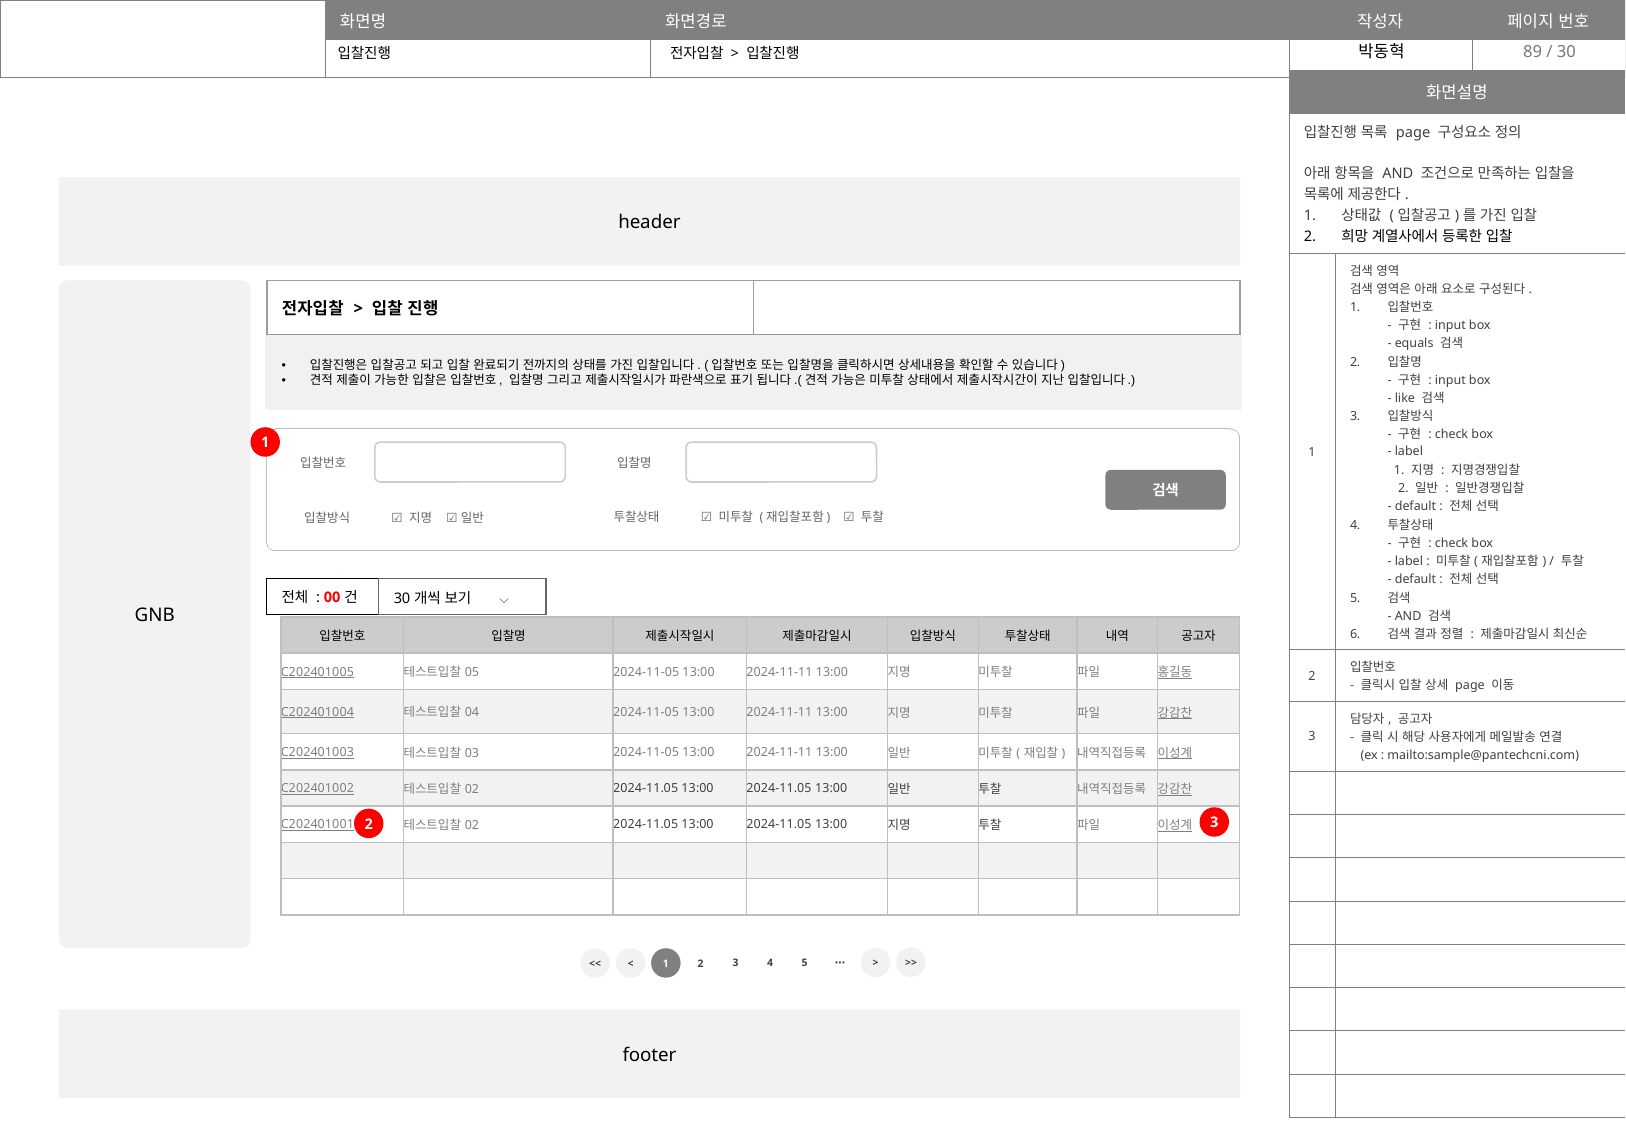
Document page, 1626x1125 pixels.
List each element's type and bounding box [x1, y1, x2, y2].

table_header [267, 579, 378, 614]
table_cell [888, 807, 978, 842]
table_cell [979, 843, 1076, 878]
table_header [979, 618, 1076, 652]
table_cell [1158, 654, 1239, 689]
table_cell [1078, 690, 1157, 733]
table_header [614, 618, 746, 652]
table_cell [614, 879, 746, 914]
text_box [266, 337, 1240, 408]
table_cell [747, 879, 887, 914]
table_cell [1158, 690, 1239, 733]
table_cell [1336, 254, 1625, 649]
table_cell [404, 807, 612, 842]
table_cell [1158, 734, 1239, 769]
table_cell [282, 690, 403, 733]
table_cell [614, 843, 746, 878]
table_cell [747, 771, 887, 805]
table_cell [614, 654, 746, 689]
table_header [282, 618, 403, 652]
table_cell [1336, 945, 1625, 987]
table_cell [1078, 734, 1157, 769]
table_cell [1336, 702, 1625, 771]
table_cell [1336, 1031, 1625, 1074]
table_cell [1290, 702, 1335, 771]
table_cell [979, 879, 1076, 914]
table_cell [747, 734, 887, 769]
table_cell [1078, 879, 1157, 914]
table_cell [1078, 807, 1157, 842]
table_cell [404, 690, 612, 733]
table_cell [1290, 1031, 1335, 1074]
table_header [1078, 618, 1157, 652]
table_cell [888, 771, 978, 805]
table_cell [1078, 654, 1157, 689]
table_cell [1290, 988, 1335, 1030]
table_cell [614, 690, 746, 733]
table_header [379, 579, 545, 614]
table_cell [747, 807, 887, 842]
table_header [754, 281, 1239, 334]
table_cell [888, 654, 978, 689]
table_cell [979, 771, 1076, 805]
text_box [58, 177, 1241, 266]
table_cell [614, 807, 746, 842]
table_cell [1336, 815, 1625, 857]
table_cell [282, 734, 403, 769]
table_cell [404, 654, 612, 689]
table_cell [1290, 858, 1335, 901]
table_cell [979, 734, 1076, 769]
table_cell [1158, 843, 1239, 878]
table_cell [1290, 815, 1335, 857]
table_header [1158, 618, 1239, 652]
table_cell [747, 654, 887, 689]
table_cell [1078, 771, 1157, 805]
table_cell [1290, 650, 1335, 701]
text_box [322, 36, 1287, 70]
table_cell [979, 690, 1076, 733]
table_cell [1290, 114, 1625, 253]
table_cell [1158, 771, 1239, 805]
table_cell [1290, 1075, 1335, 1117]
table_cell [1290, 254, 1335, 649]
table_cell [404, 879, 612, 914]
table_cell [888, 690, 978, 733]
text_box [58, 1009, 1241, 1099]
table_cell [1078, 843, 1157, 878]
table_cell [1336, 988, 1625, 1030]
table_cell [1158, 807, 1239, 842]
table_cell [979, 654, 1076, 689]
table_cell [1290, 945, 1335, 987]
table_cell [404, 843, 612, 878]
table_cell [614, 771, 746, 805]
table_cell [1158, 879, 1239, 914]
table_cell [747, 843, 887, 878]
table_cell [404, 734, 612, 769]
text_box [353, 808, 384, 839]
table_cell [282, 807, 403, 842]
table_cell [888, 879, 978, 914]
table_cell [888, 734, 978, 769]
table_cell [747, 690, 887, 733]
table_cell [1290, 772, 1335, 814]
table_cell [1336, 650, 1625, 701]
table_cell [404, 771, 612, 805]
table_header [747, 618, 887, 652]
table_cell [888, 843, 978, 878]
table_cell [282, 654, 403, 689]
table_header [888, 618, 978, 652]
text_box [58, 280, 1240, 948]
table_cell [1336, 772, 1625, 814]
table_cell [282, 879, 403, 914]
table_header [268, 281, 753, 334]
text_box [579, 946, 927, 979]
table_cell [1290, 902, 1335, 944]
table_cell [614, 734, 746, 769]
slide_number [1474, 33, 1625, 70]
table_cell [282, 843, 403, 878]
text_box [1199, 807, 1230, 837]
table_cell [1336, 858, 1625, 901]
table_header [404, 618, 612, 652]
table_header [1290, 71, 1625, 113]
table_cell [1336, 1075, 1625, 1117]
table_cell [979, 807, 1076, 842]
table_cell [282, 771, 403, 805]
table_cell [1336, 902, 1625, 944]
